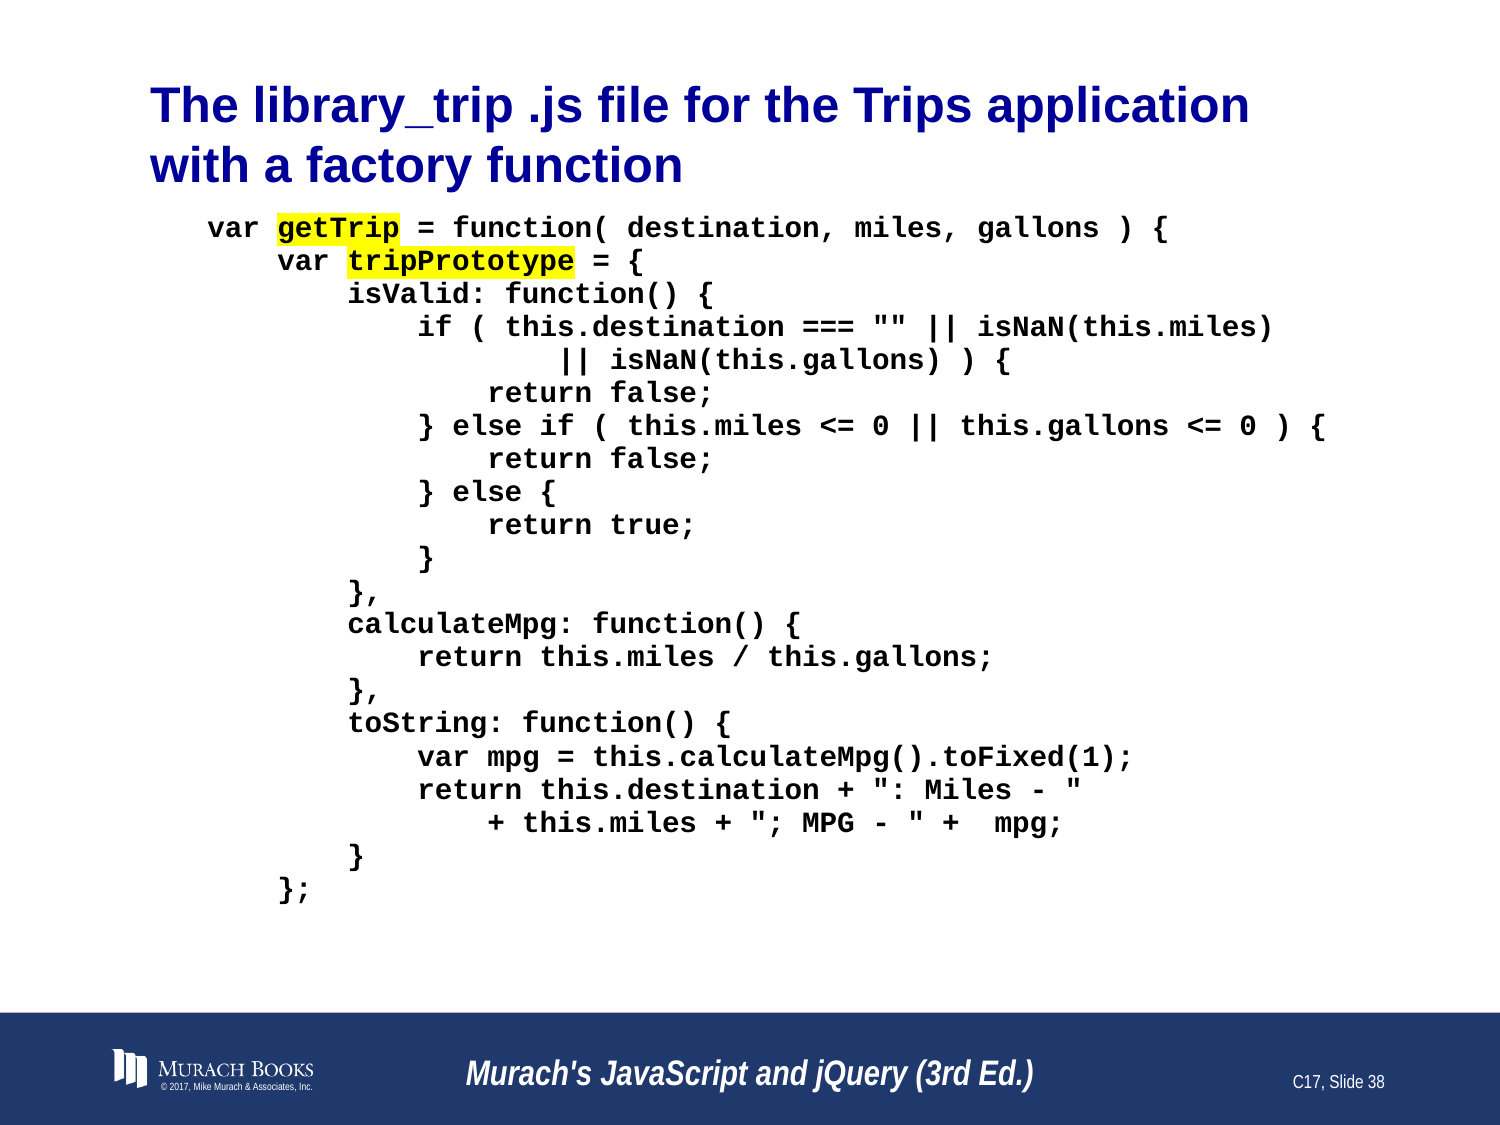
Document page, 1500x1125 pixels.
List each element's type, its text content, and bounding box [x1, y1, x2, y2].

footer © 2017, Mike Murach & Associates, Inc. [12, 1025, 463, 1100]
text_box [149, 212, 1351, 913]
slide_number Murach's JavaScript and jQuery (3rd Ed.) [463, 1025, 1050, 1100]
slide_number C17, Slide 38 [1087, 1025, 1400, 1100]
title The library_trip .js file for the Trips application with a factory function [150, 72, 1350, 194]
